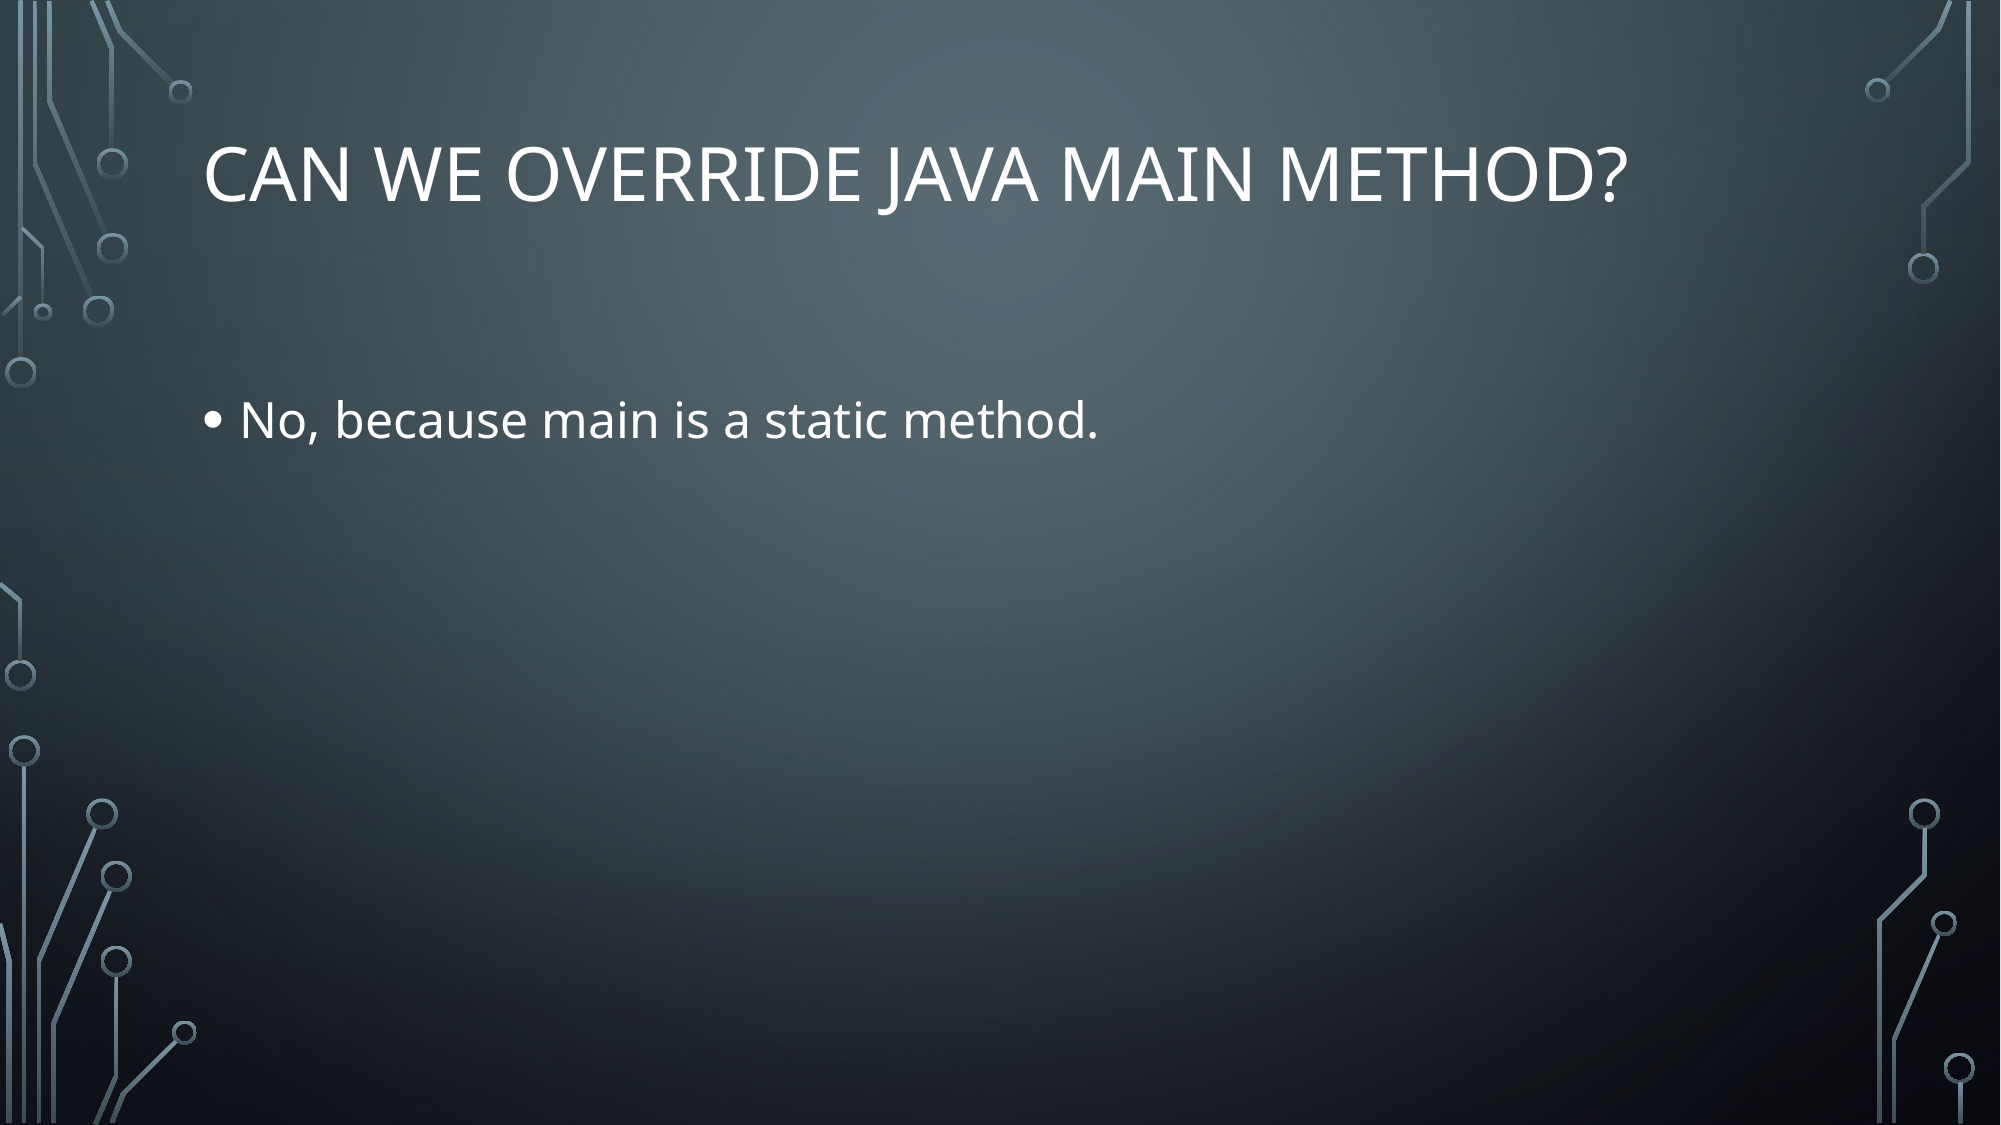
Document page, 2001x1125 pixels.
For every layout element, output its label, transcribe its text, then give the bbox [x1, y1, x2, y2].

list No, because main is a static method. [187, 369, 1813, 950]
title Can we override java main method? [187, 101, 1813, 344]
